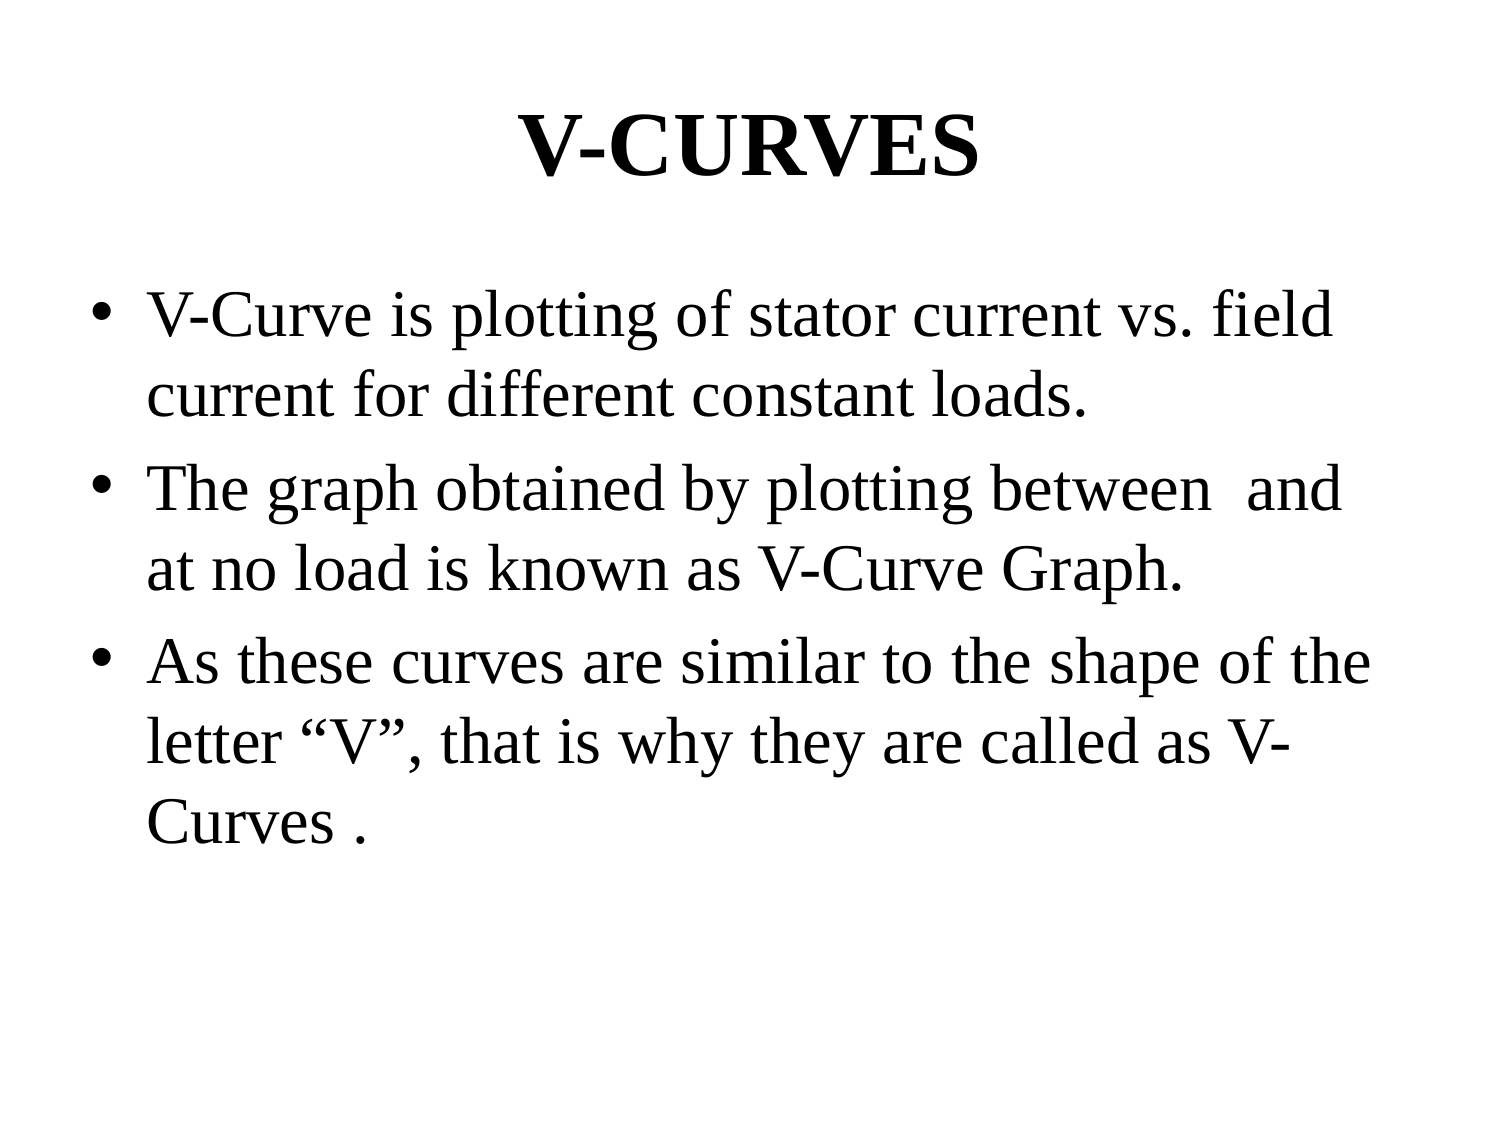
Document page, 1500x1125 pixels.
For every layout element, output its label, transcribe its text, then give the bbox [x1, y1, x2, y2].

title V-CURVES [75, 45, 1425, 233]
